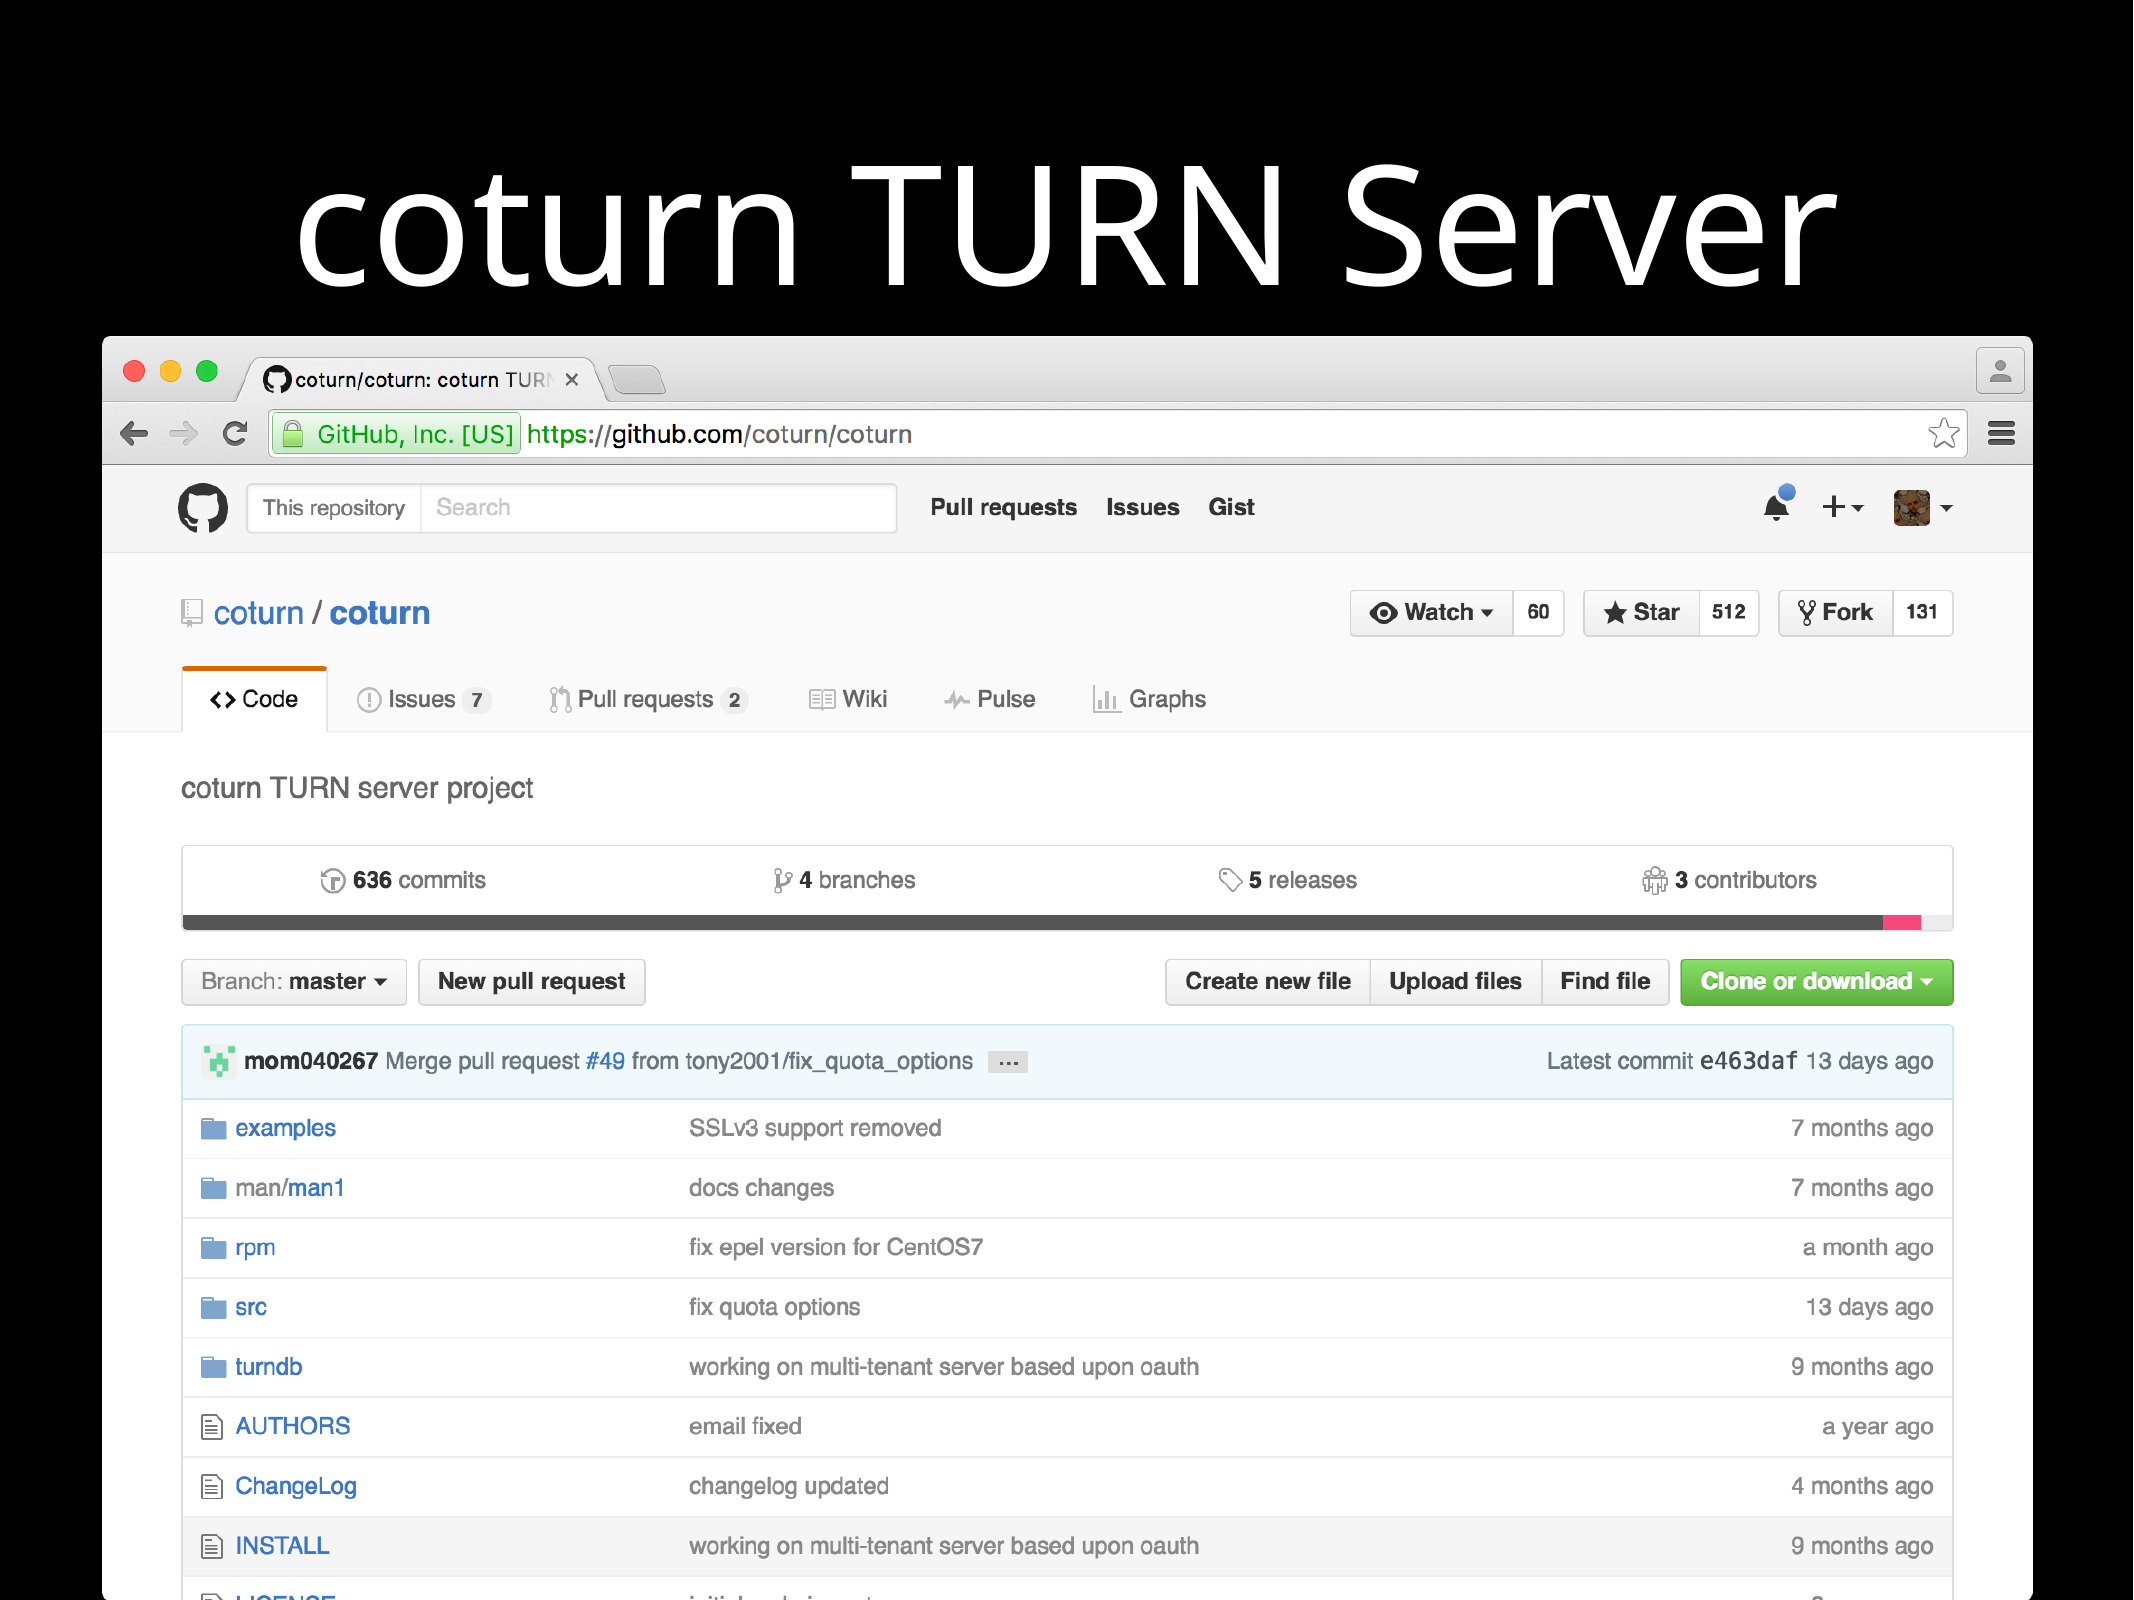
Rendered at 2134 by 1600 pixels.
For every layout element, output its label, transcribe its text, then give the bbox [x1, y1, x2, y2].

picture [0, 278, 2134, 1600]
title coturn TURN Server [155, 41, 1978, 278]
